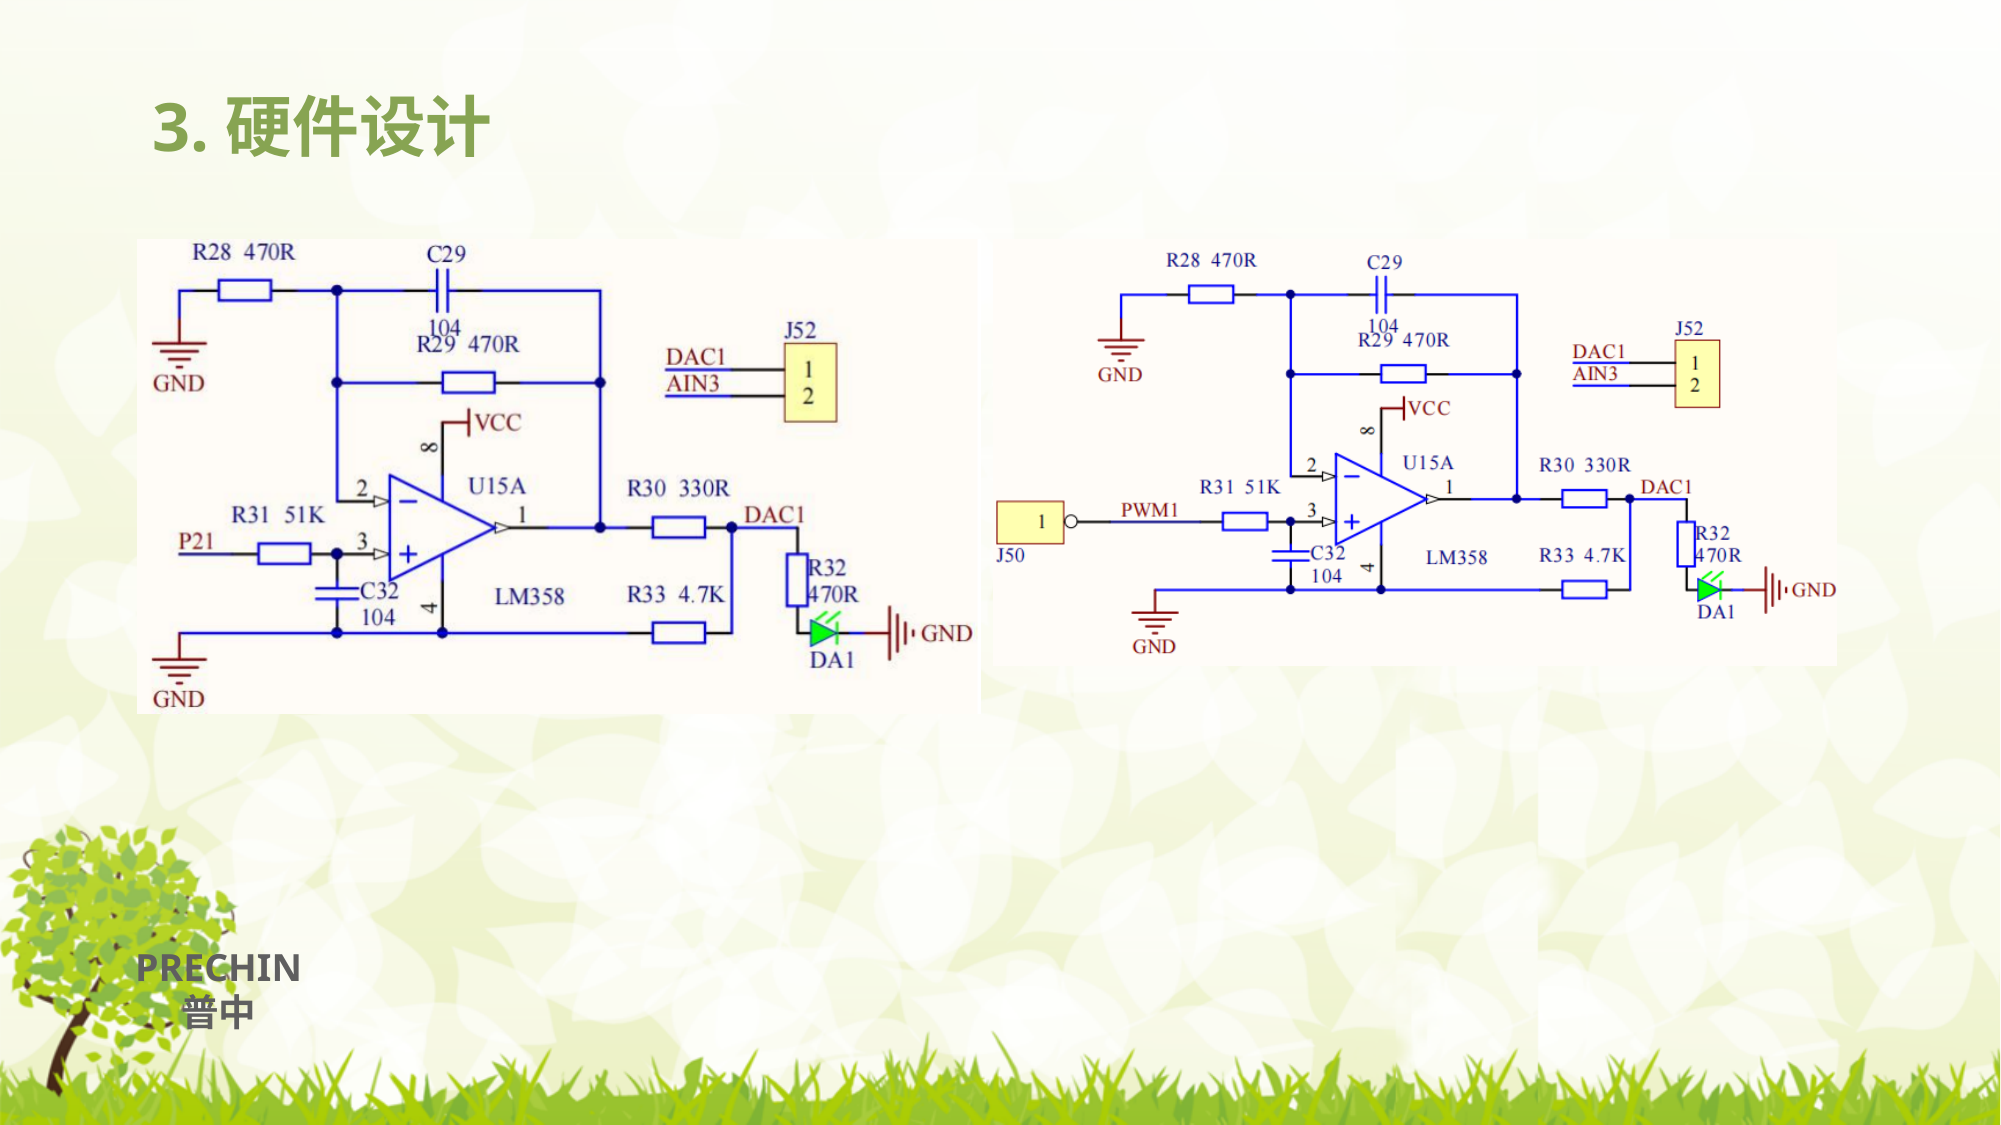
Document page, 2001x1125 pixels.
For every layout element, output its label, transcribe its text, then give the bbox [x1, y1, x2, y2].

title 3.硬件设计 [137, 59, 1863, 200]
picture [0, 0, 2001, 1125]
